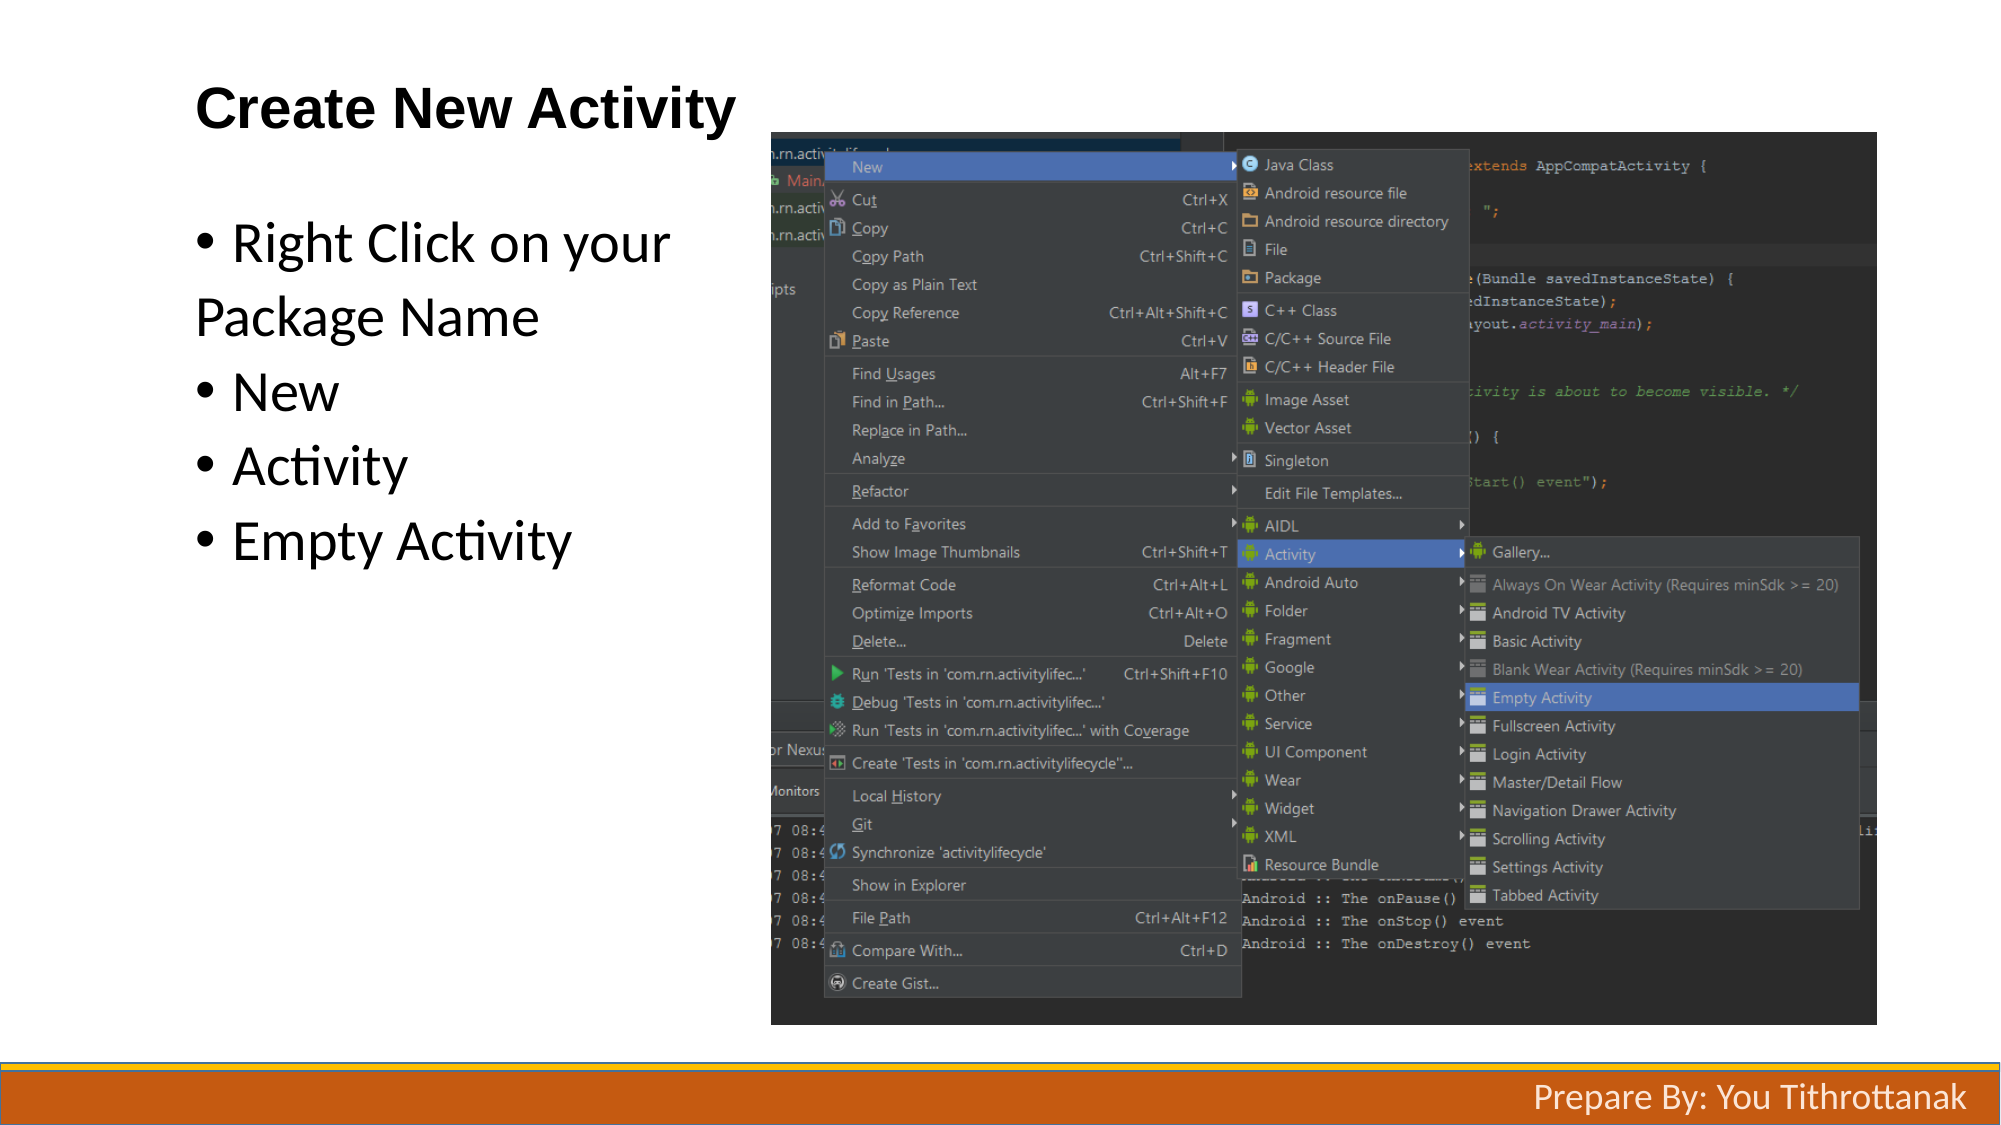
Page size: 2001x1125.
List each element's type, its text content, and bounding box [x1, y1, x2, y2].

picture [771, 132, 1877, 1025]
title Create New Activity [180, 47, 1830, 174]
list Right Click on your Package Name New Activity Empty Activity [180, 204, 702, 986]
text_box Prepare By: You Tithrottanak [1518, 1064, 2000, 1125]
